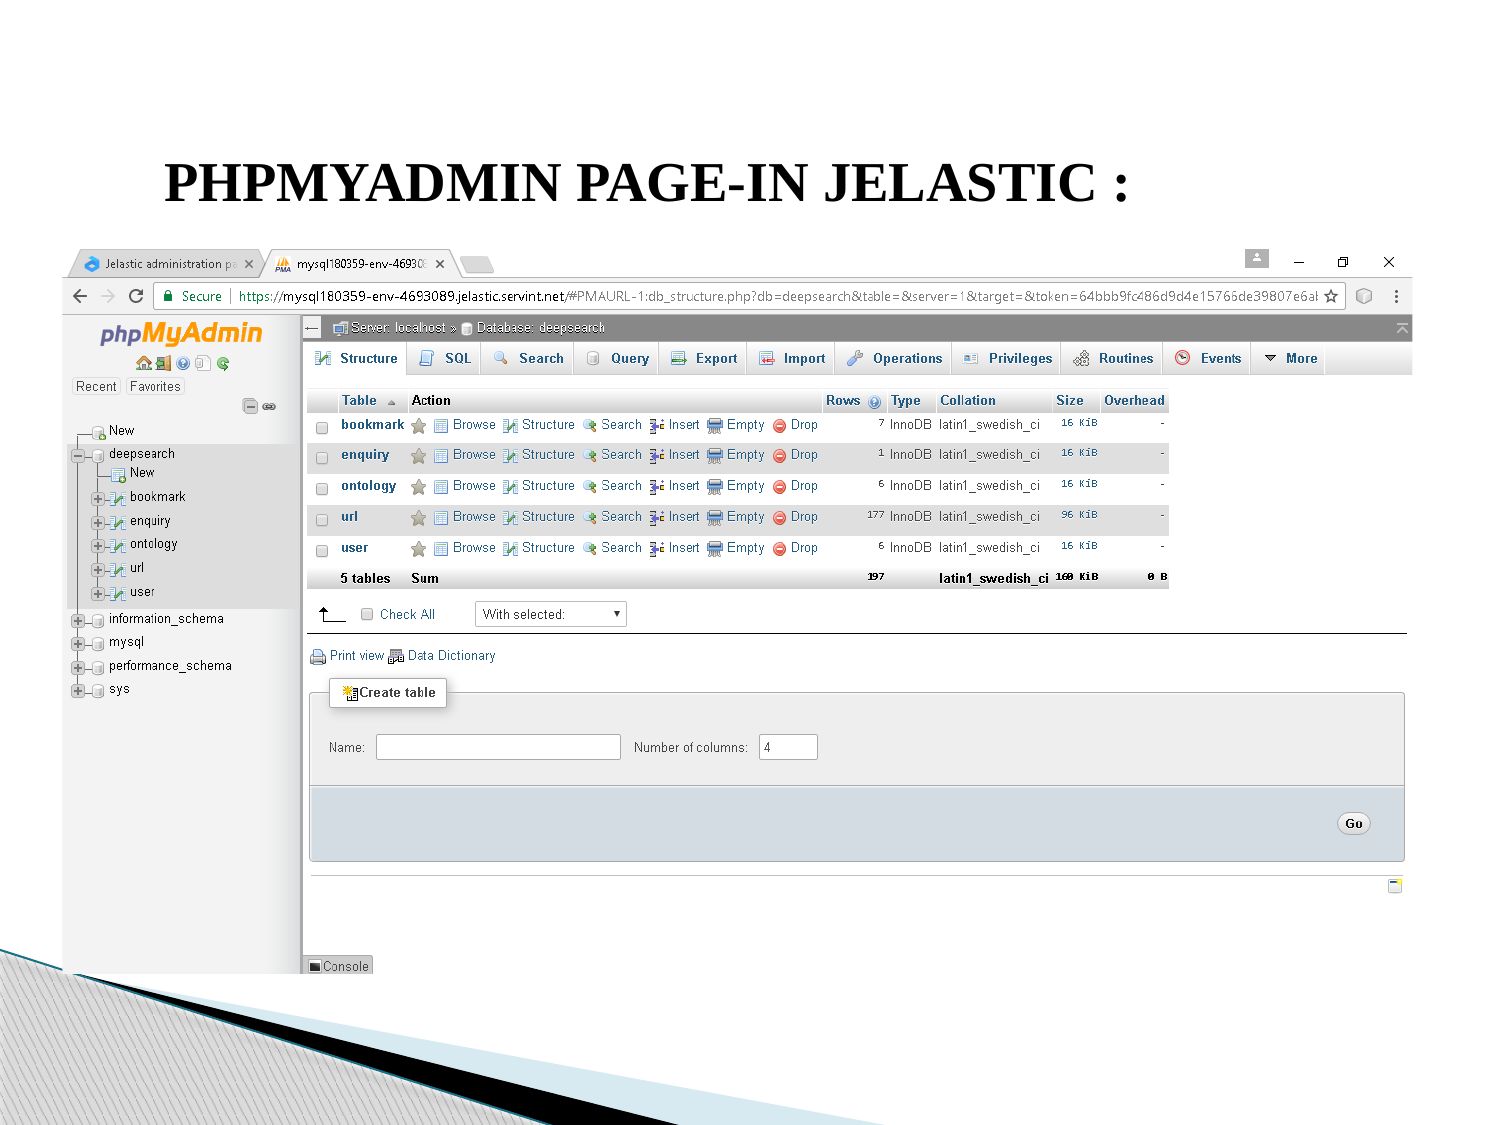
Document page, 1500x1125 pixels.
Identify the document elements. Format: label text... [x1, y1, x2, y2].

picture [62, 249, 1413, 975]
text_box PHPMYADMIN PAGE-IN JELASTIC : [150, 137, 1175, 220]
